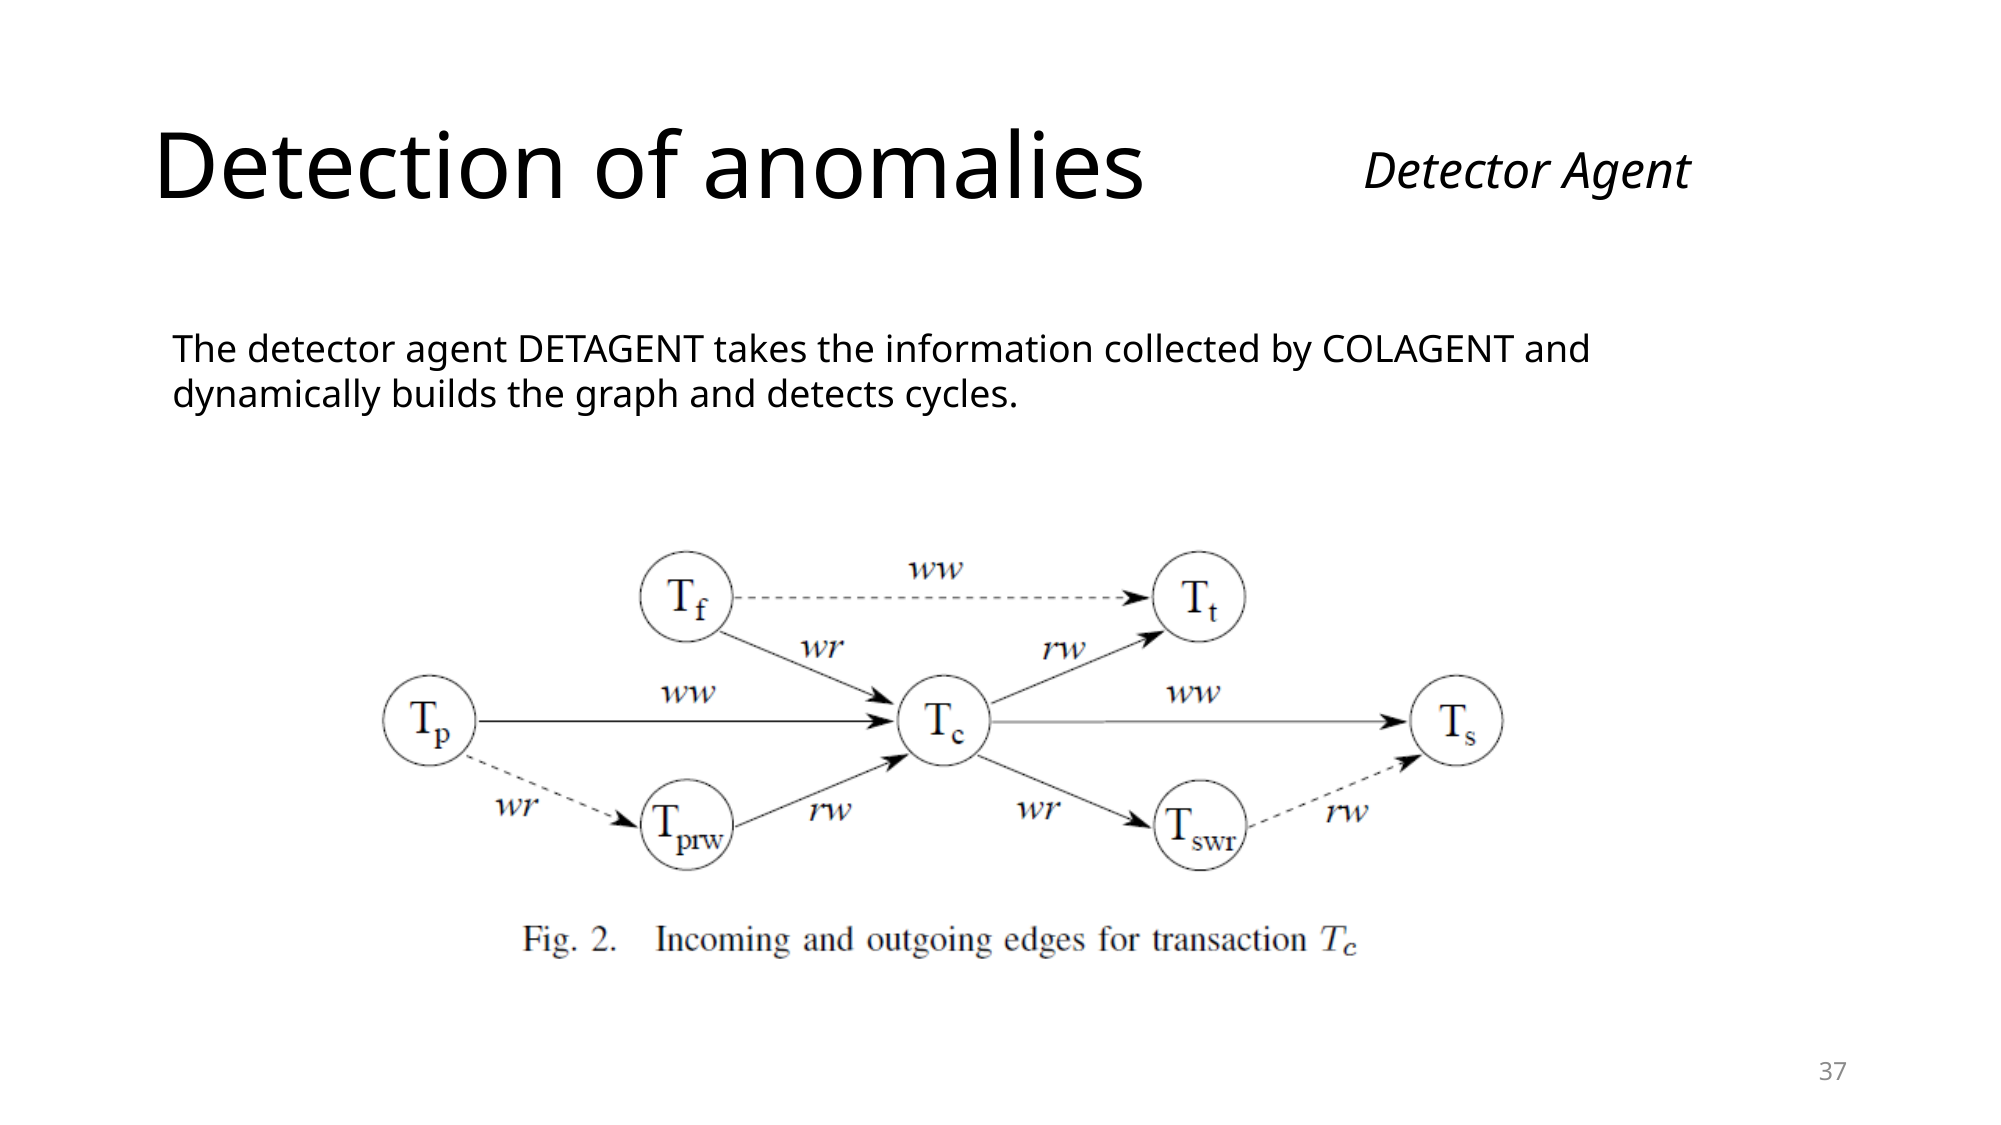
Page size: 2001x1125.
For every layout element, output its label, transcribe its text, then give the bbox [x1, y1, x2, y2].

picture [312, 481, 1539, 995]
slide_number 37 [1412, 1042, 1863, 1103]
title Detection of anomalies [137, 59, 1597, 278]
text_box Detector Agent [1348, 130, 1730, 206]
text_box The detector agent DETAGENT takes the information collected by COLAGENT and dynamically builds the graph and detects cycles. [157, 318, 1788, 423]
